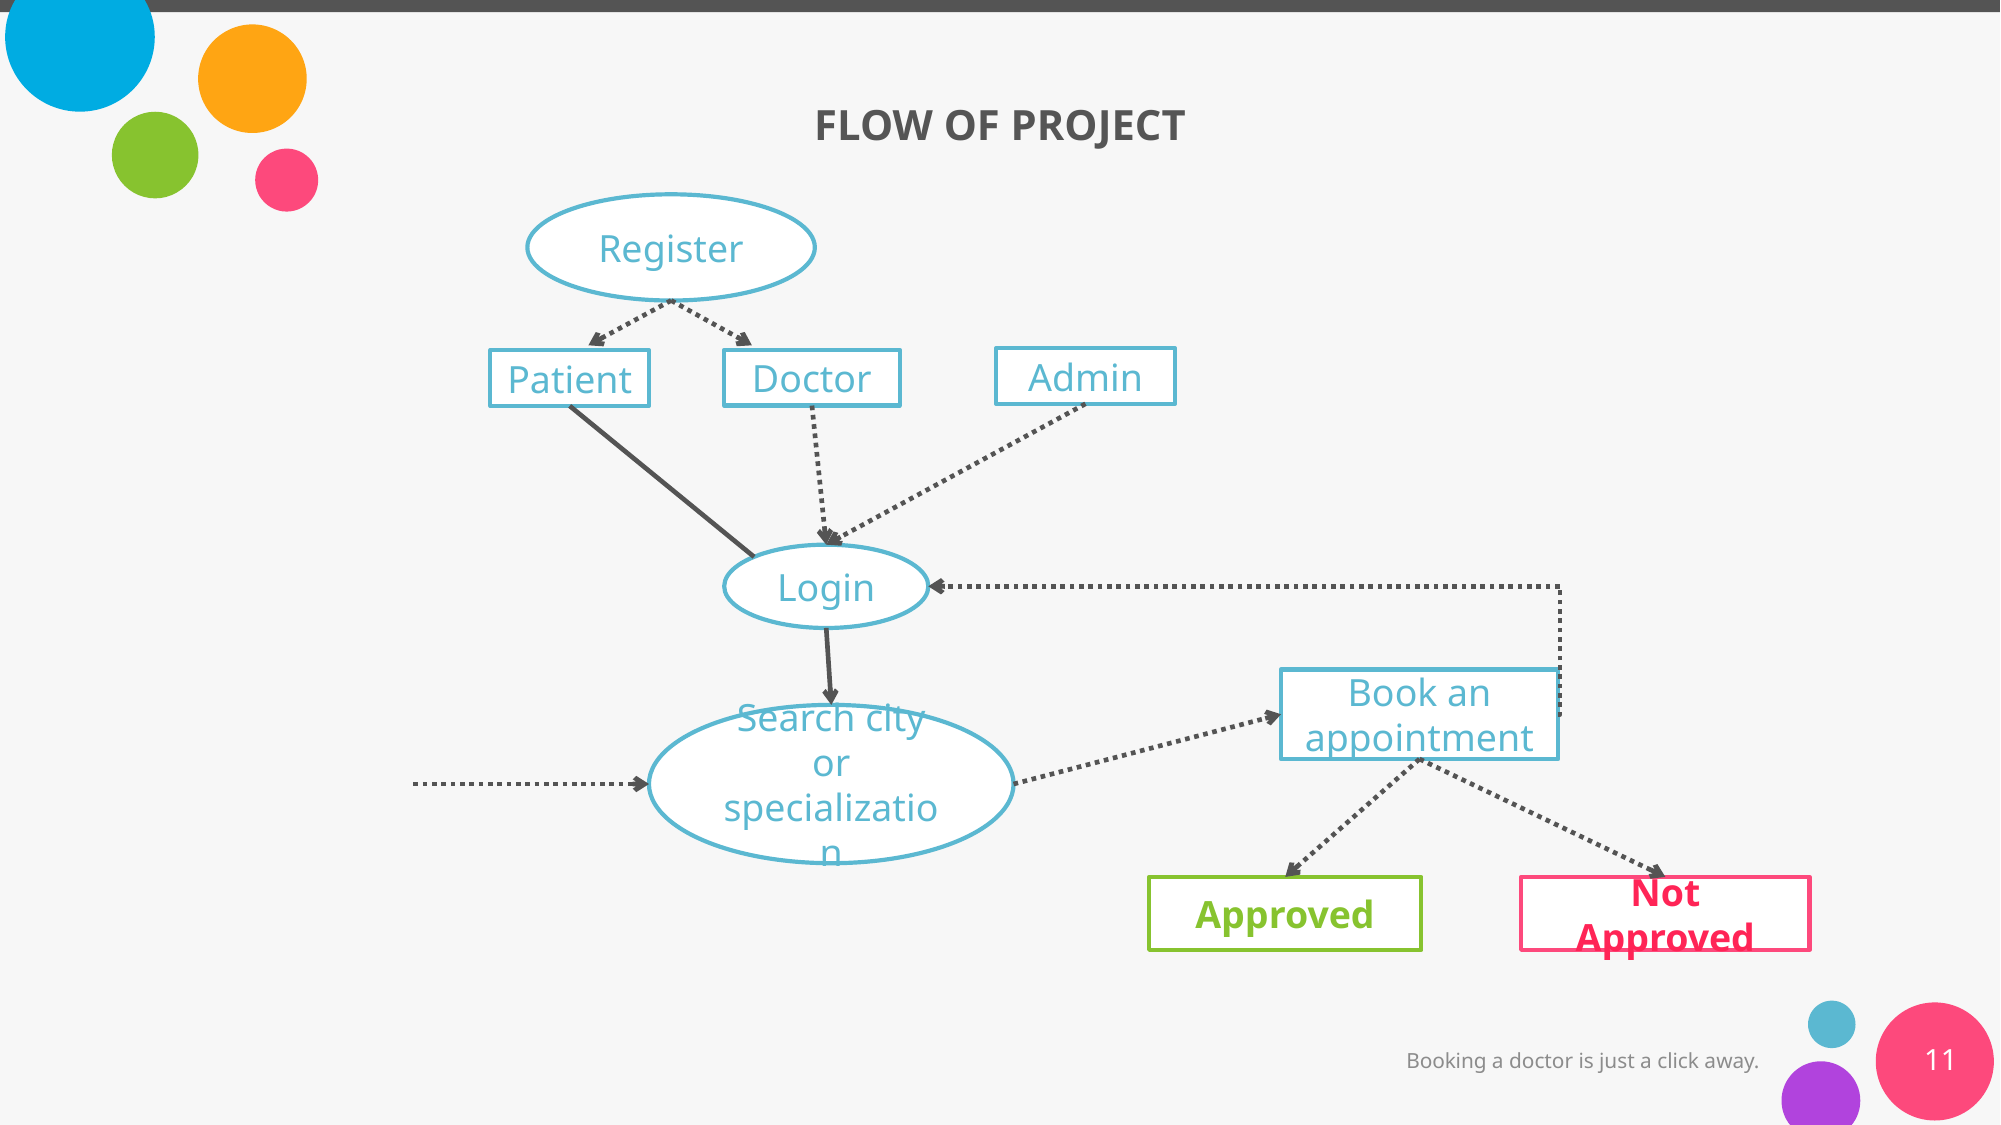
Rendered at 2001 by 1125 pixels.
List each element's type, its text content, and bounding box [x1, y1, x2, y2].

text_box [1013, 714, 1282, 785]
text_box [826, 627, 832, 706]
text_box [569, 405, 755, 558]
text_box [928, 586, 1559, 715]
text_box Login [722, 543, 931, 631]
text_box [1419, 758, 1666, 878]
text_box Register [525, 192, 817, 298]
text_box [826, 403, 1086, 545]
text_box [588, 300, 668, 346]
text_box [670, 300, 753, 346]
footer Booking a doctor is just a click away. [1147, 1042, 1787, 1103]
text_box Not Approved [1519, 875, 1812, 952]
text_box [811, 405, 827, 545]
text_box Book an appointment [1287, 720, 1560, 757]
text_box Doctor [722, 348, 902, 408]
title FLOW OF PROJECT [383, 84, 1617, 162]
text_box Search city or specialization [647, 702, 1015, 866]
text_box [1285, 758, 1418, 878]
text_box Admin [994, 346, 1177, 406]
text_box Approved [1147, 875, 1423, 952]
text_box Patient [488, 348, 651, 408]
slide_number 11 [1881, 1031, 2000, 1092]
